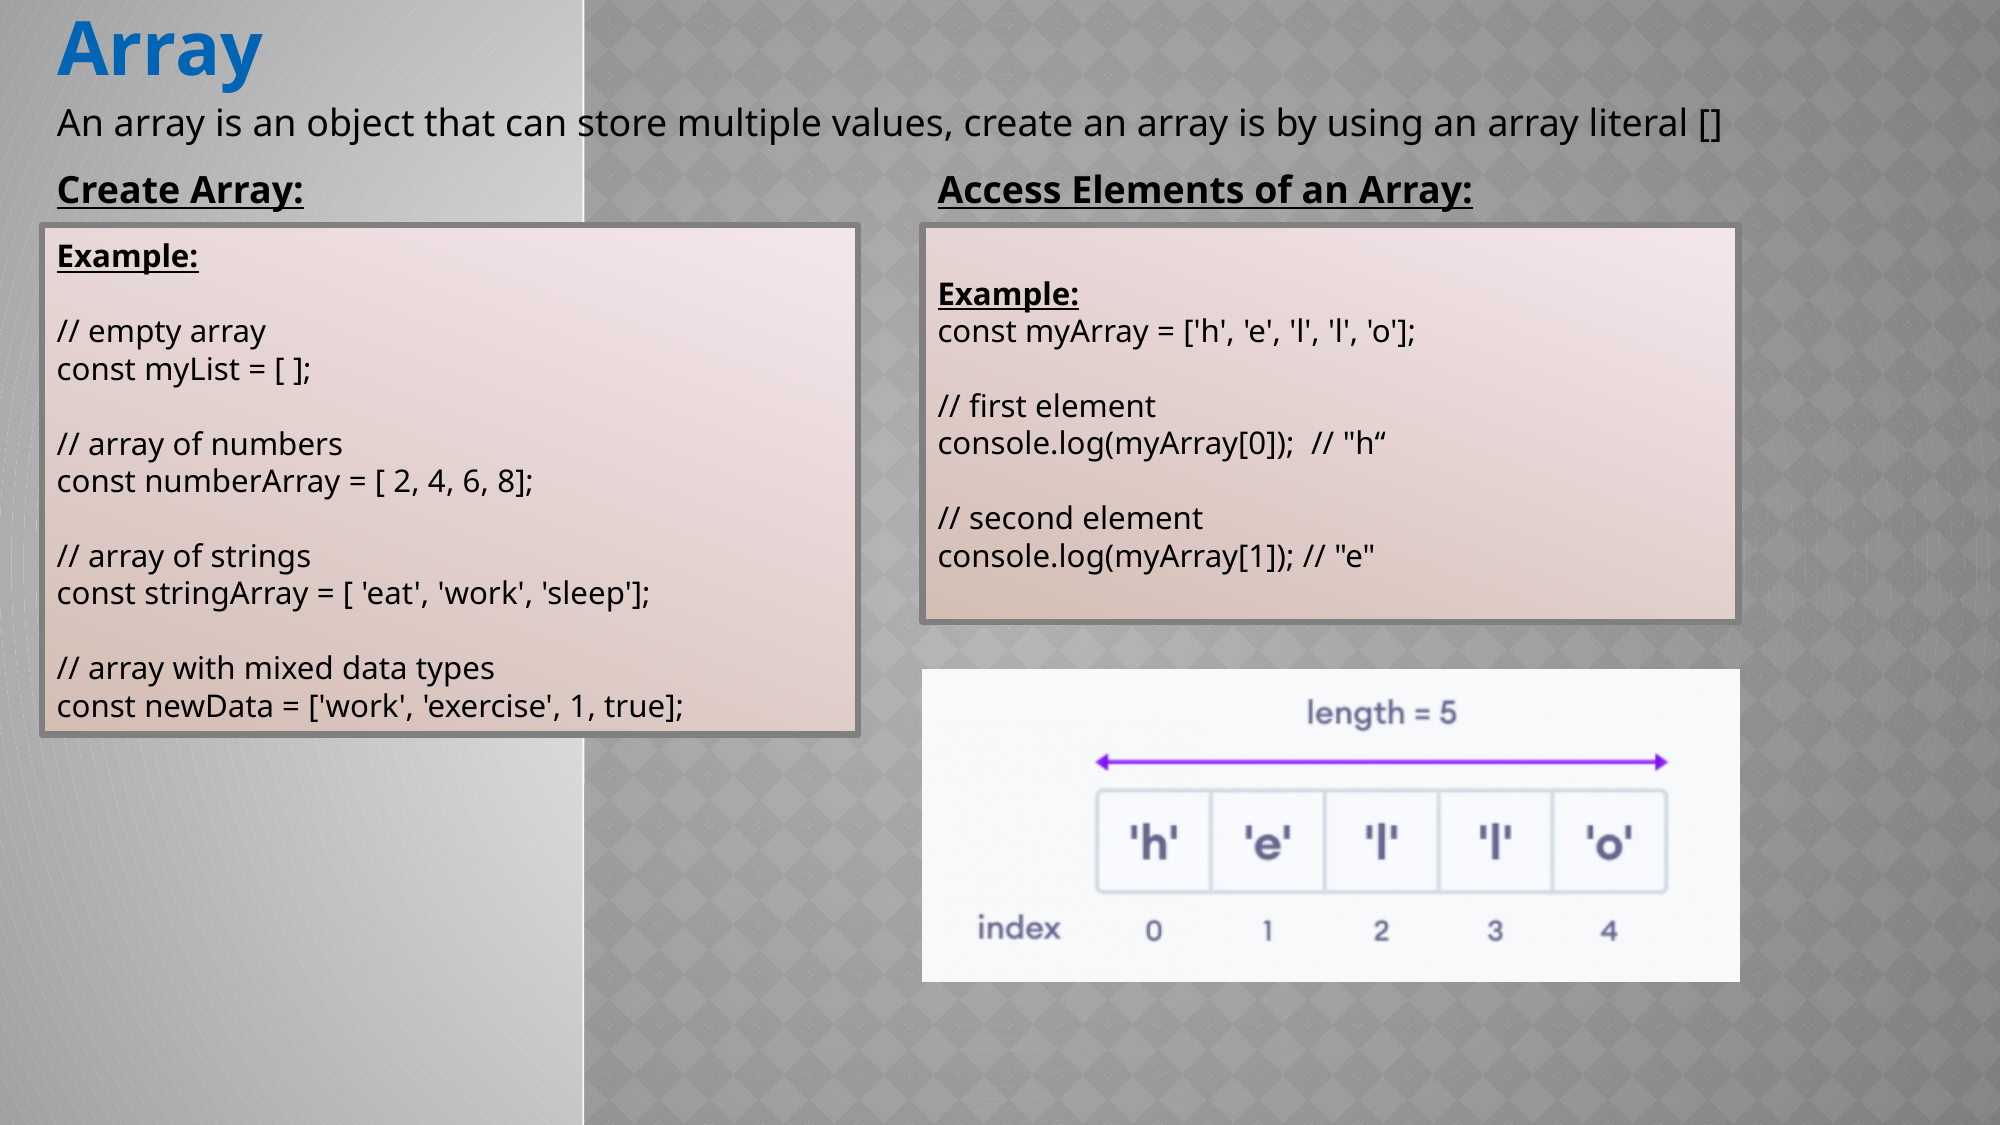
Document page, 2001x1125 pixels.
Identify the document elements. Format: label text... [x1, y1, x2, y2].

text_box Create Array: [41, 158, 845, 219]
picture [922, 668, 1741, 982]
text_box Access Elements of an Array: [922, 158, 1725, 219]
text_box An array is an object that can store multiple values, create an array is by using an array literal [] [42, 92, 1882, 152]
text_box Array [42, 3, 1649, 92]
text_box Example: // empty array const myList = [ ]; // array of numbers const numberArray = [ 2, 4, 6, 8]; // array of strings const stringArray = [ 'eat', 'work', 'sleep']; // array with mixed data types const newData = ['work', 'exercise', 1, true]; [39, 222, 861, 738]
text_box Example: const myArray = ['h', 'e', 'l', 'l', 'o']; // first element console.log(myArray[0]); // "h“ // second element console.log(myArray[1]); // "e" [919, 222, 1742, 625]
